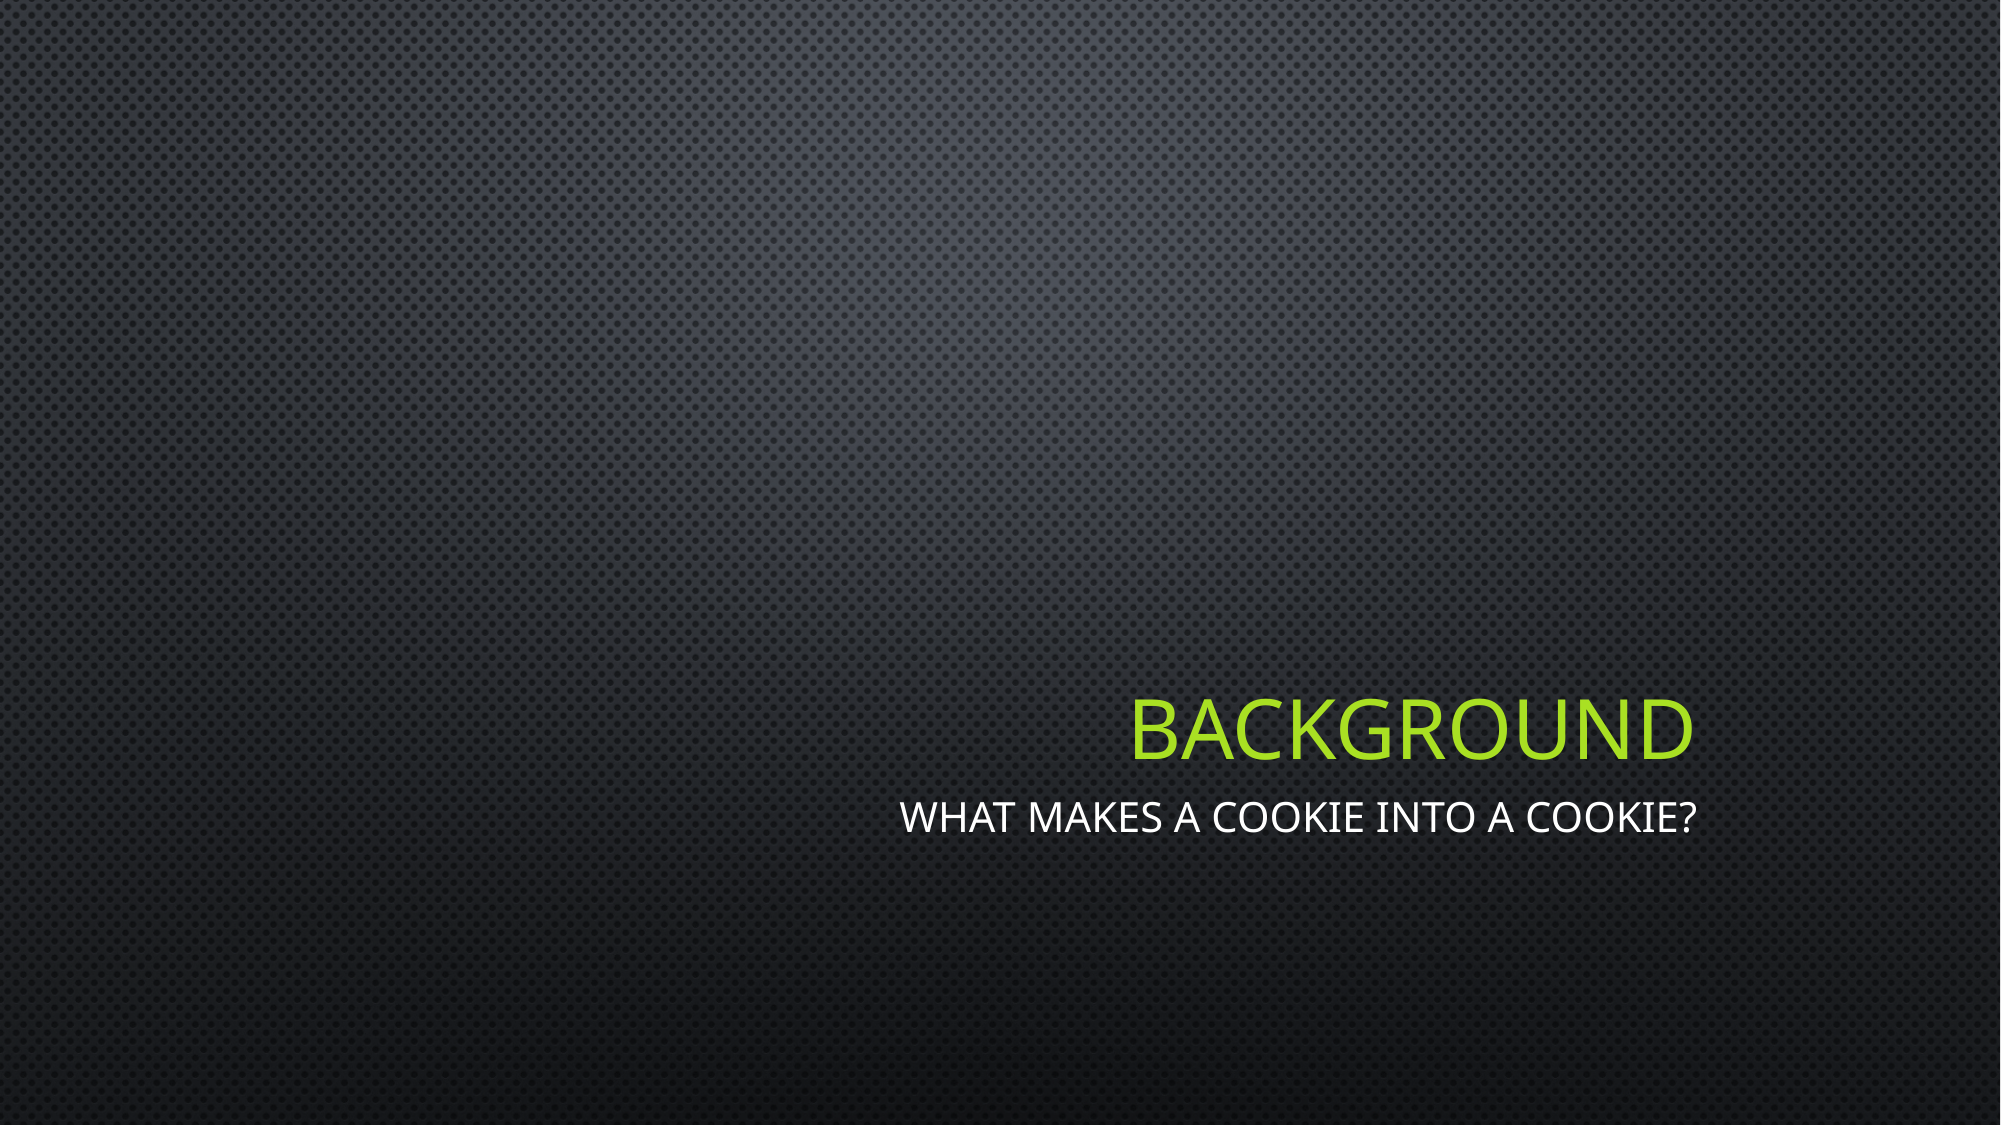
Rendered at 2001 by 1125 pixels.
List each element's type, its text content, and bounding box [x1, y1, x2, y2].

list what makes a cookie into a cookie? [287, 783, 1713, 925]
title background [287, 542, 1713, 783]
